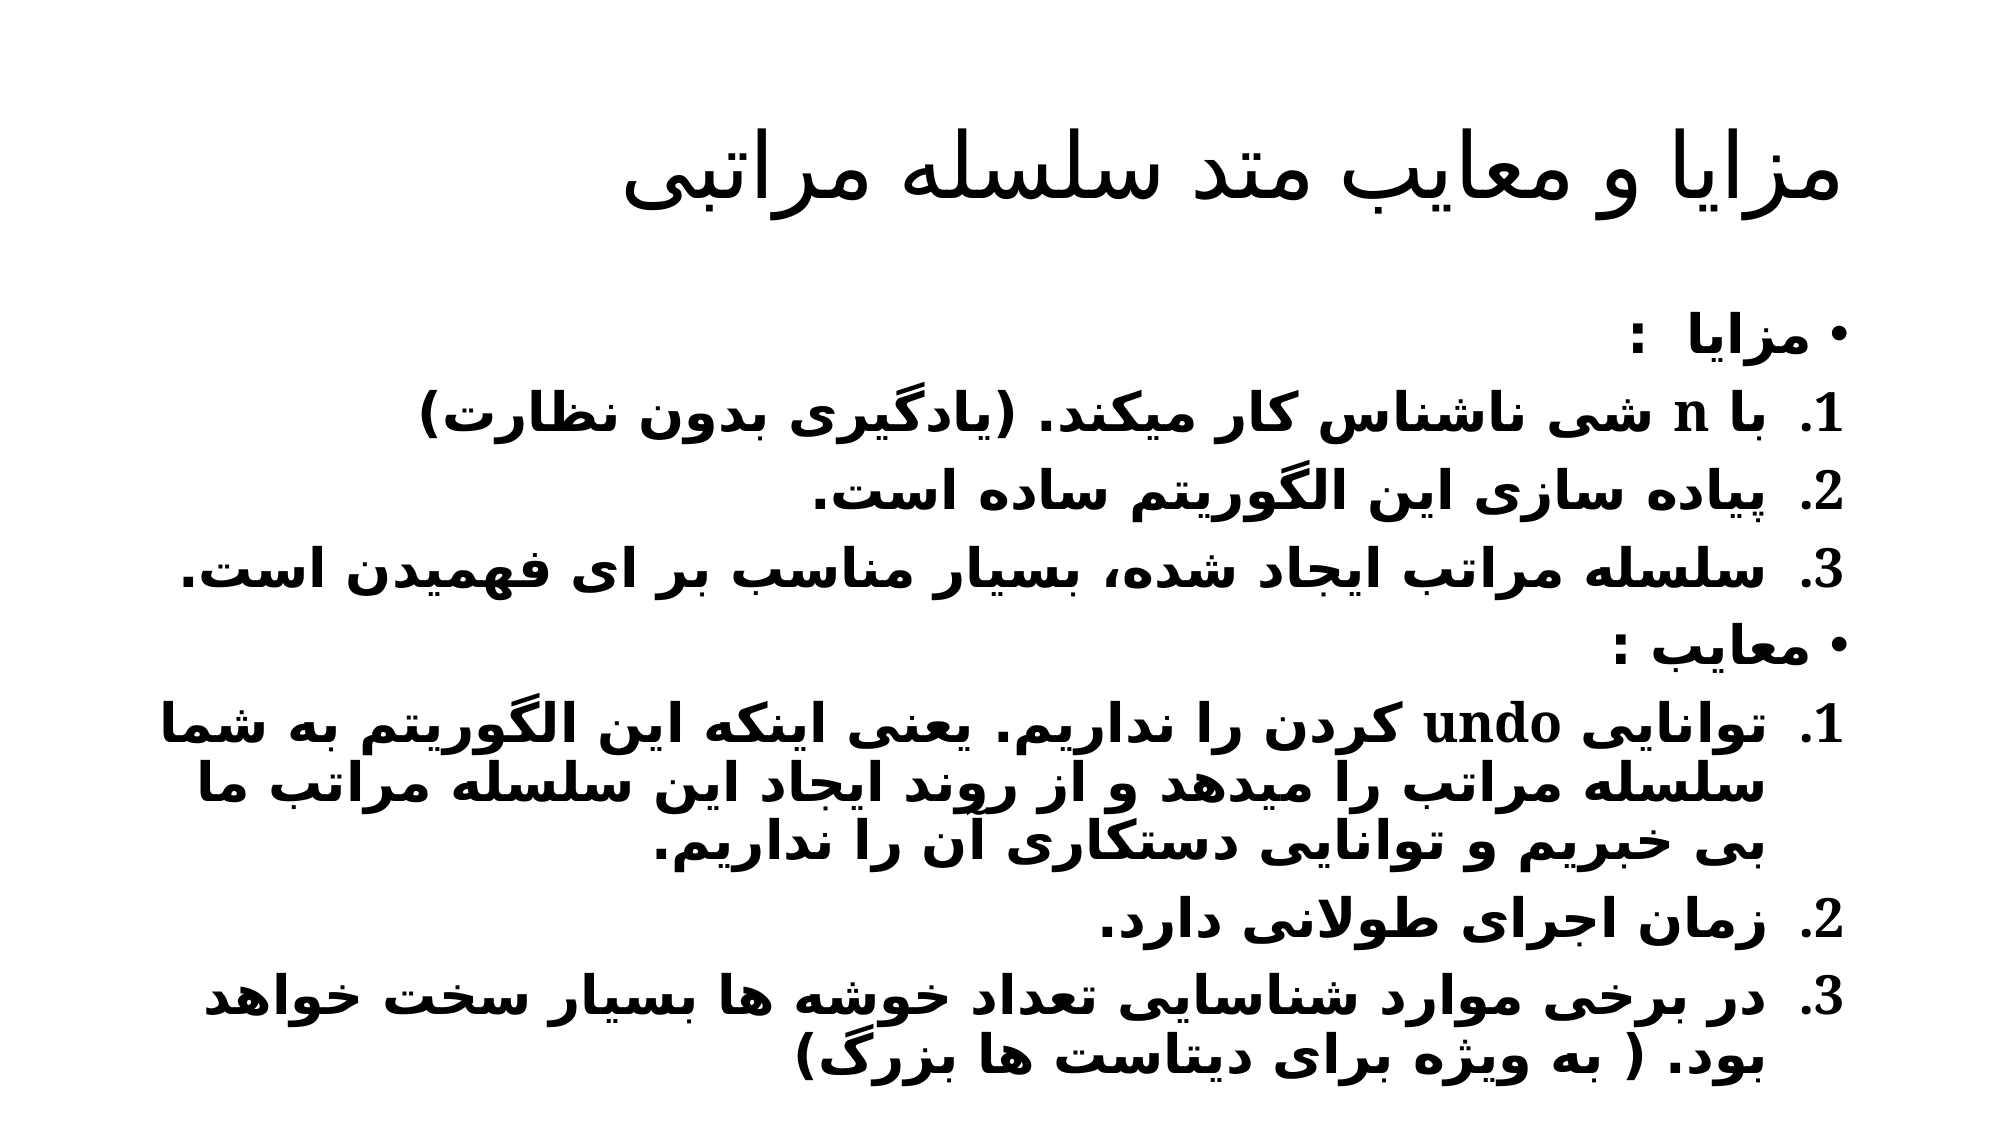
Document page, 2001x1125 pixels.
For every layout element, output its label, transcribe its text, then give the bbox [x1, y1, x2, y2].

list مزایا : با n شی ناشناس کار میکند. (یادگیری بدون نظارت) پیاده سازی این الگوریتم ساده است. سلسله مراتب ایجاد شده، بسیار مناسب بر ای فهمیدن است. معایب : توانایی undo کردن را نداریم. یعنی اینکه این الگوریتم به شما سلسله مراتب را میدهد و از روند ایجاد این سلسله مراتب ما بی خبریم و توانایی دستکاری آن را نداریم. زمان اجرای طولانی دارد. در برخی موارد شناسایی تعداد خوشه ها بسیار سخت خواهد بود. ( به ویژه برای دیتاست ها بزرگ) [137, 299, 1863, 1102]
title مزایا و معایب متد سلسله مراتبی [137, 59, 1863, 278]
